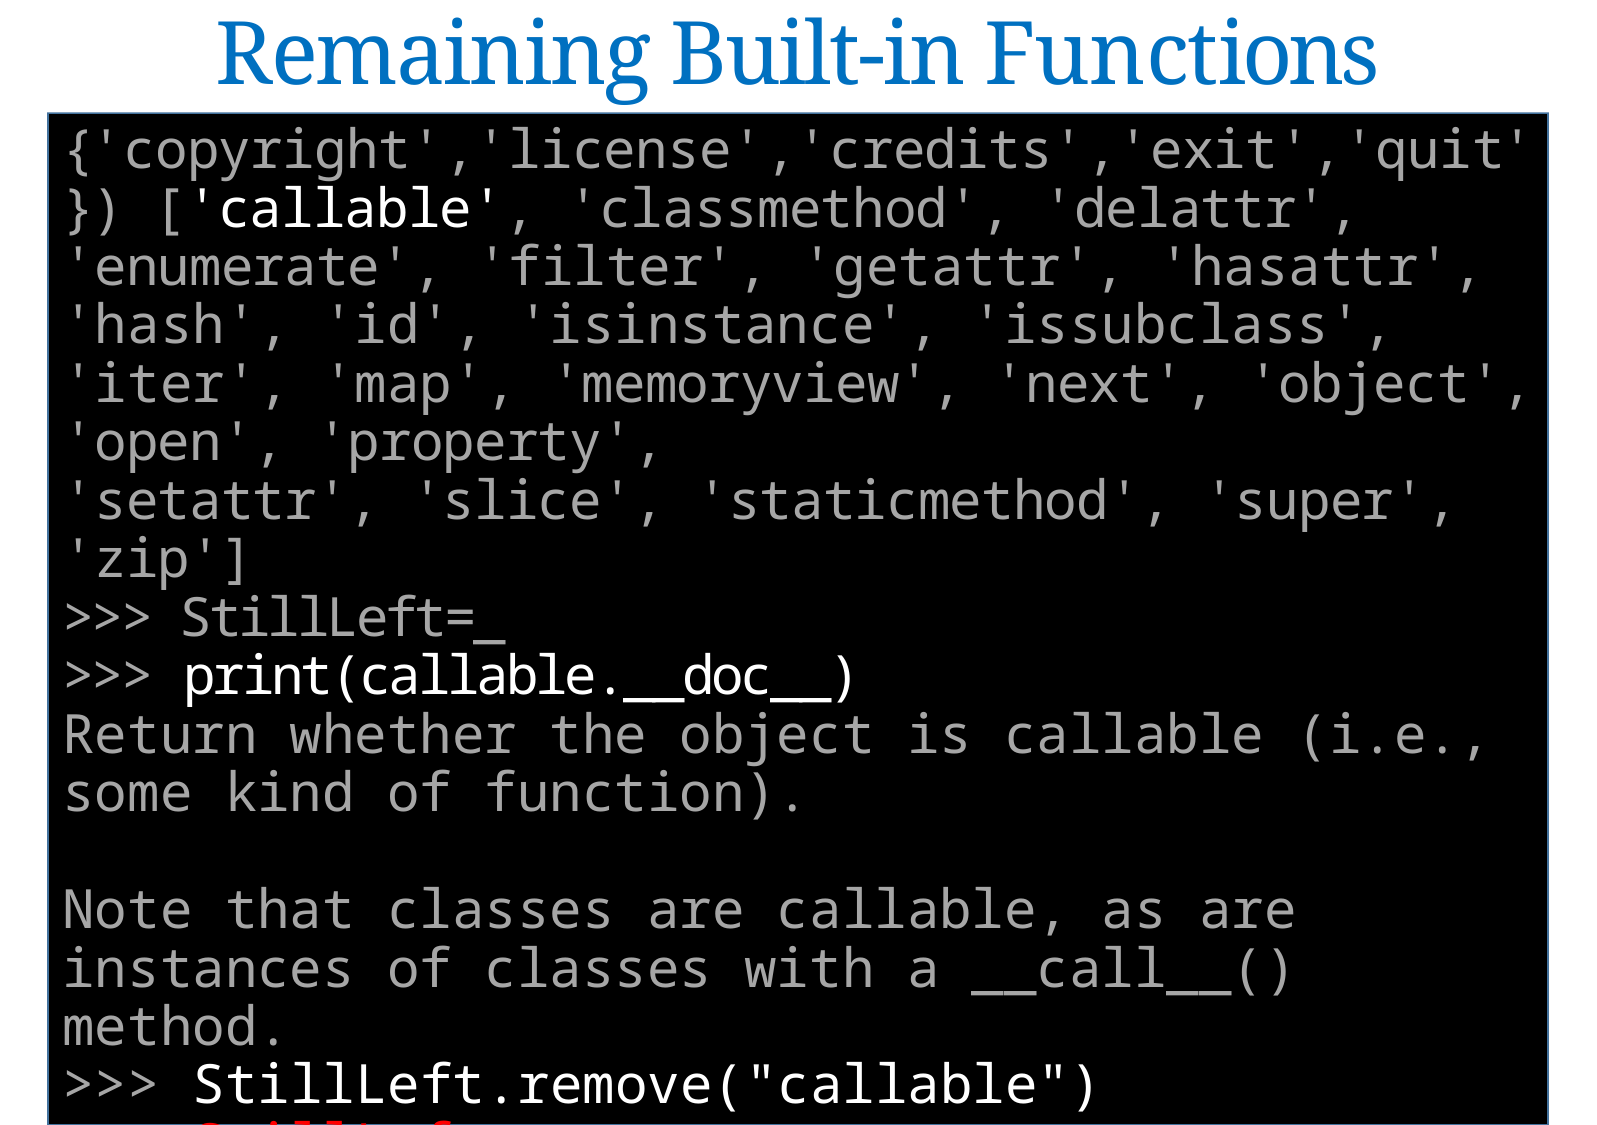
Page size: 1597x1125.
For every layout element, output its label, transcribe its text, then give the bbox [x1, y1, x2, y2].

text_box Remaining Built-in Functions [0, 0, 1597, 113]
text_box >>> sorted({*builtinsThatWeStillNeedToDiscuss}-\ ... {'copyright','license','credits','exit','quit'}) ['callable', 'classmethod', 'delattr', 'enumerate', 'filter', 'getattr', 'hasattr', 'hash', 'id', 'isinstance', 'issubclass', 'iter', 'map', 'memoryview', 'next', 'object', 'open', 'property', 'setattr', 'slice', 'staticmethod', 'super', 'zip'] >>> StillLeft=_ >>> print(callable.__doc__) Return whether the object is callable (i.e., some kind of function). Note that classes are callable, as are instances of classes with a __call__() method. >>> StillLeft.remove("callable") >>> StillLeft ['classmethod', 'delattr', 'enumerate', 'filter', [47, 113, 1549, 1125]
